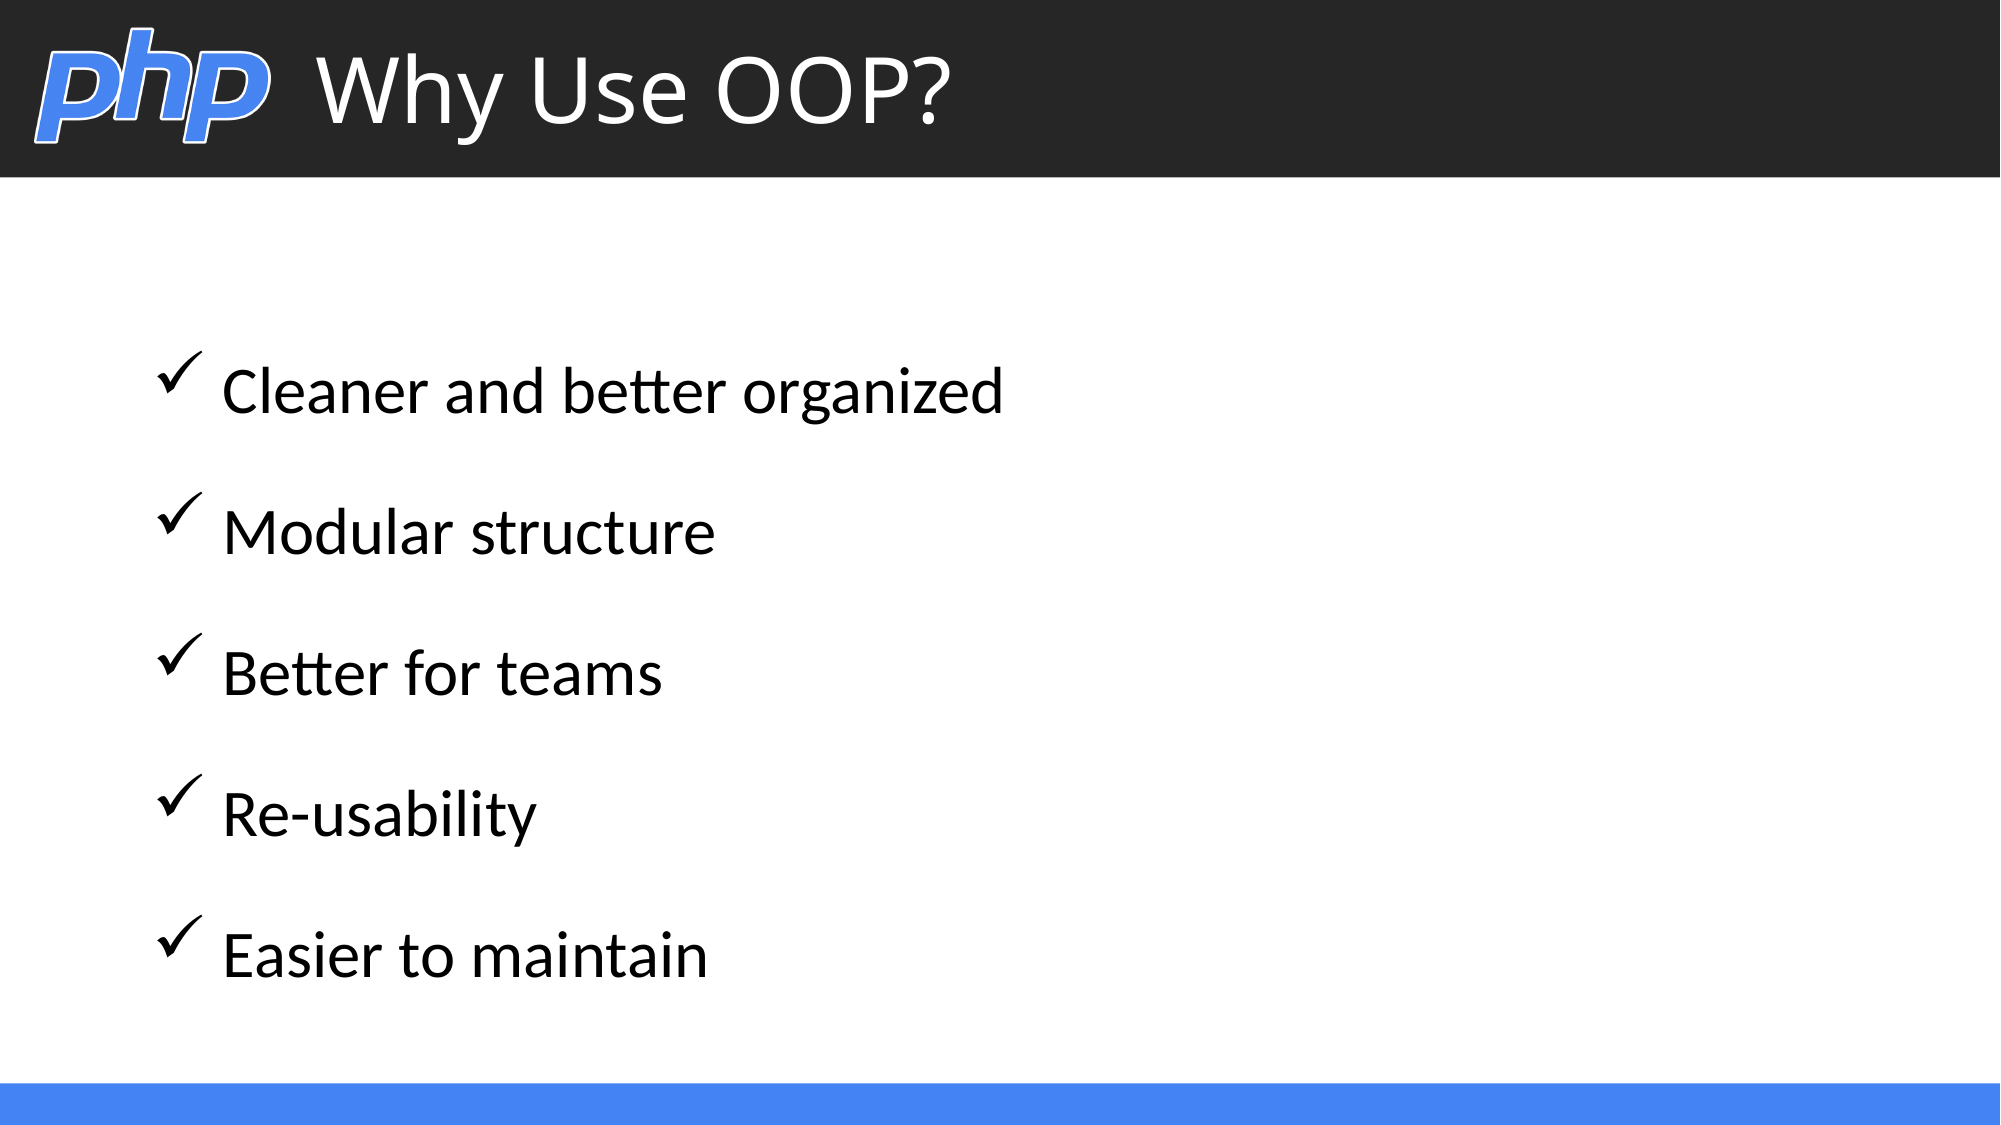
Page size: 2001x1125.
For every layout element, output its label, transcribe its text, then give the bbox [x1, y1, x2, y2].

picture [1, 7, 301, 174]
text_box [0, 1082, 2000, 1125]
list Cleaner and better organized Modular structure Better for teams Re-usability Easier to maintain [137, 299, 1943, 1082]
text_box [0, 0, 2000, 178]
title Why Use OOP? [301, 24, 1347, 158]
